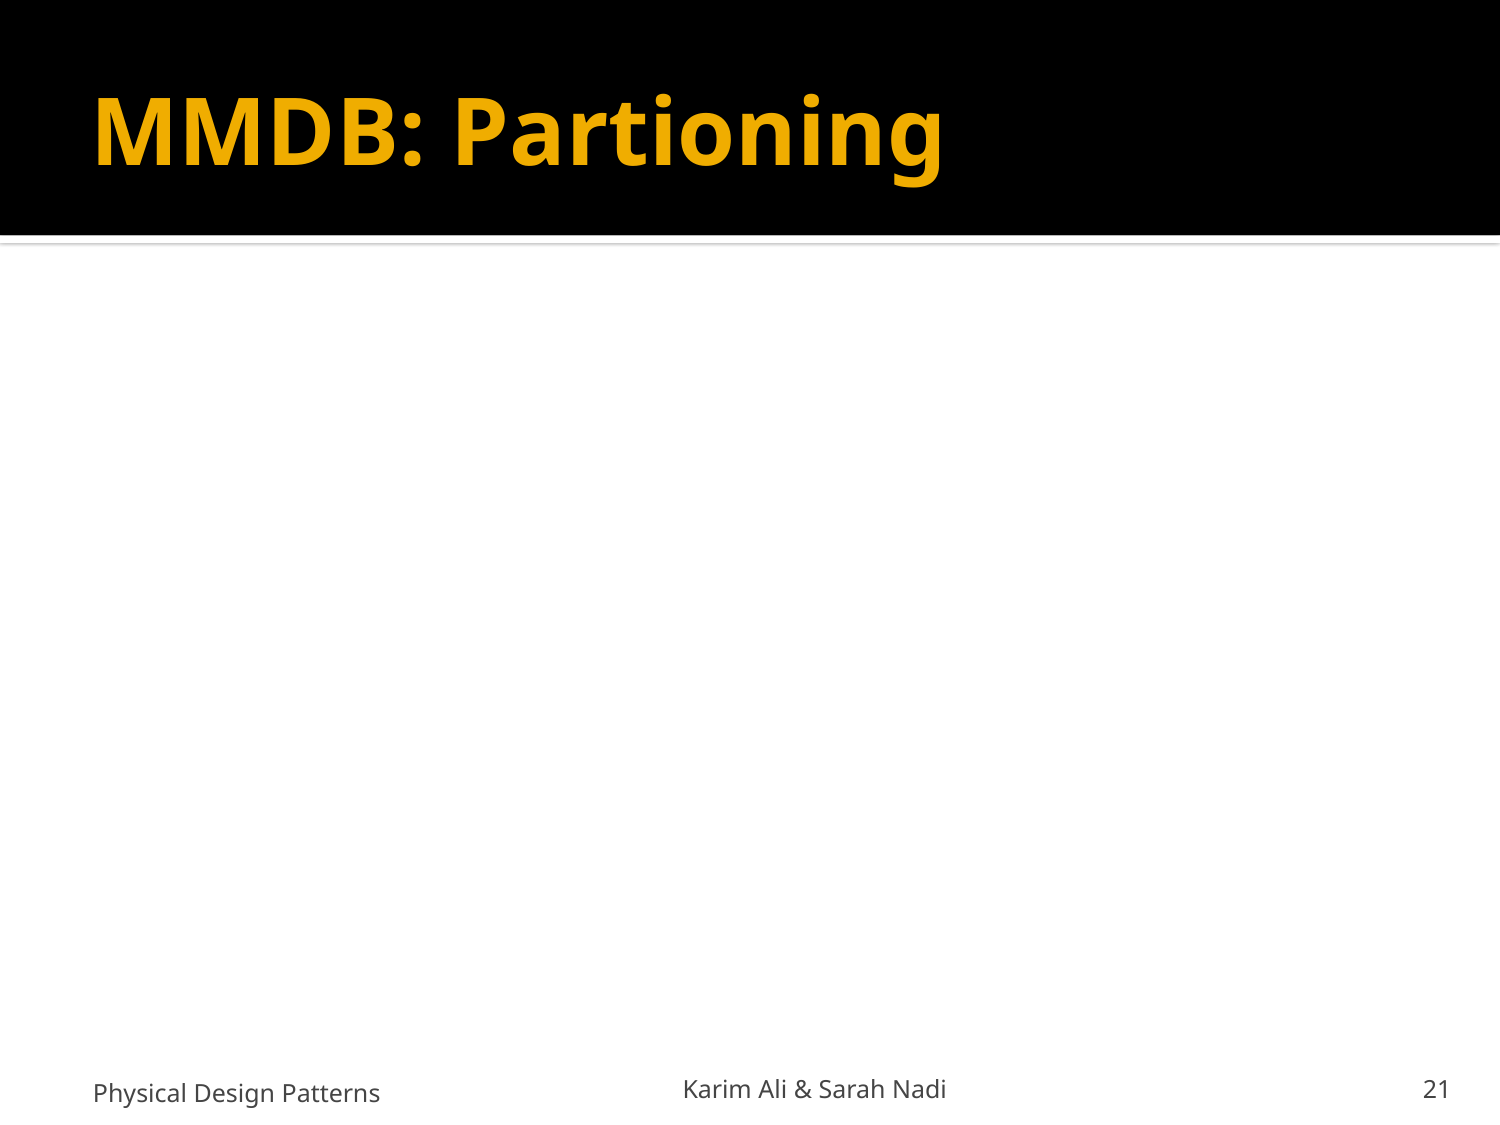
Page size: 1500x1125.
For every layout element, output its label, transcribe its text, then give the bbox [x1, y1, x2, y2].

footer Karim Ali & Sarah Nadi [363, 1062, 1267, 1108]
slide_number 21 [1345, 1062, 1467, 1108]
slide_number Physical Design Patterns [75, 1062, 363, 1108]
title MMDB: Partioning [75, 25, 1425, 231]
